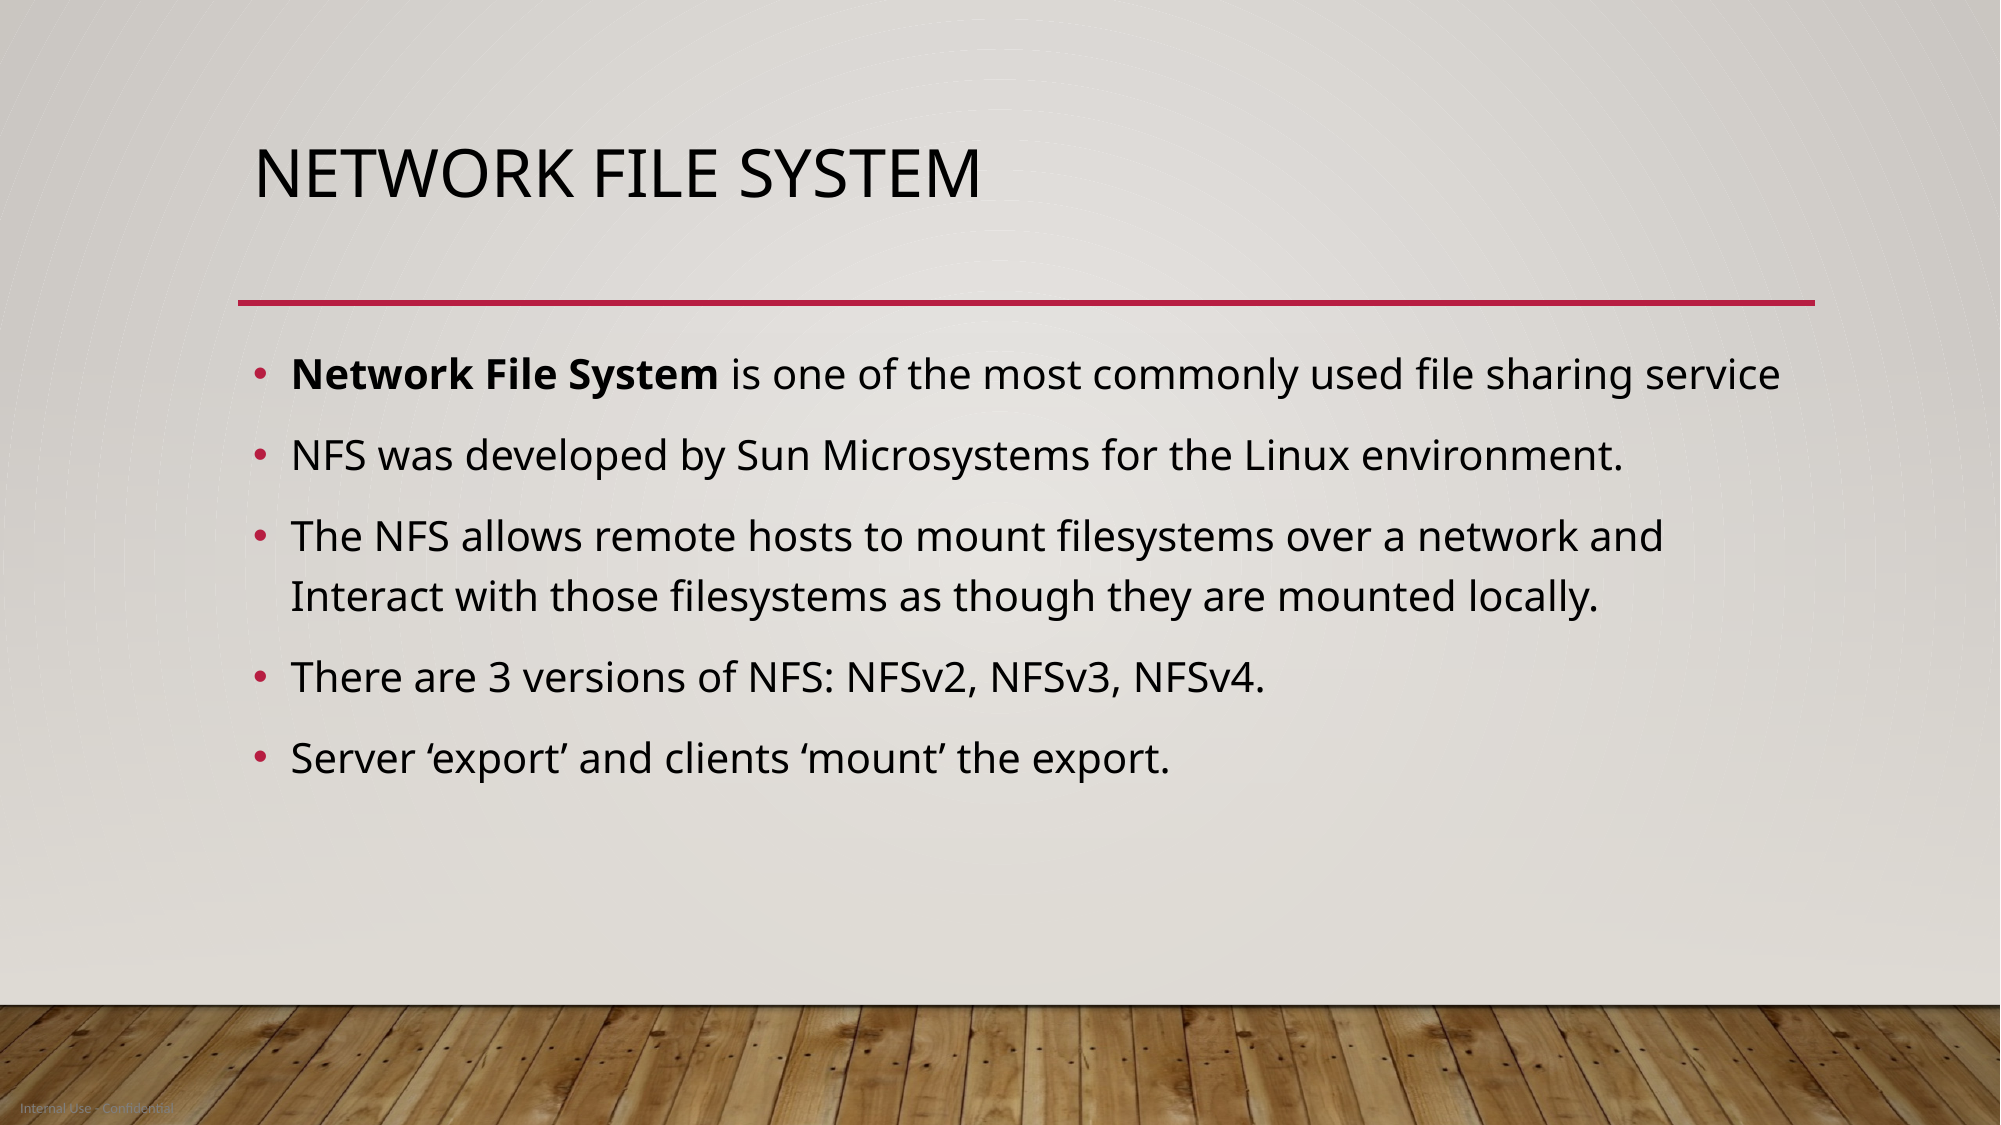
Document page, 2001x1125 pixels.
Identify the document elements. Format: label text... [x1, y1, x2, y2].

picture [0, 1005, 2000, 1125]
title Network file system [238, 131, 1814, 305]
list Network File System is one of the most commonly used file sharing service NFS was developed by Sun Microsystems for the Linux environment. The NFS allows remote hosts to mount filesystems over a network and Interact with those filesystems as though they are mounted locally. There are 3 versions of NFS: NFSv2, NFSv3, NFSv4. Server ‘export’ and clients ‘mount’ the export. [238, 330, 1814, 897]
